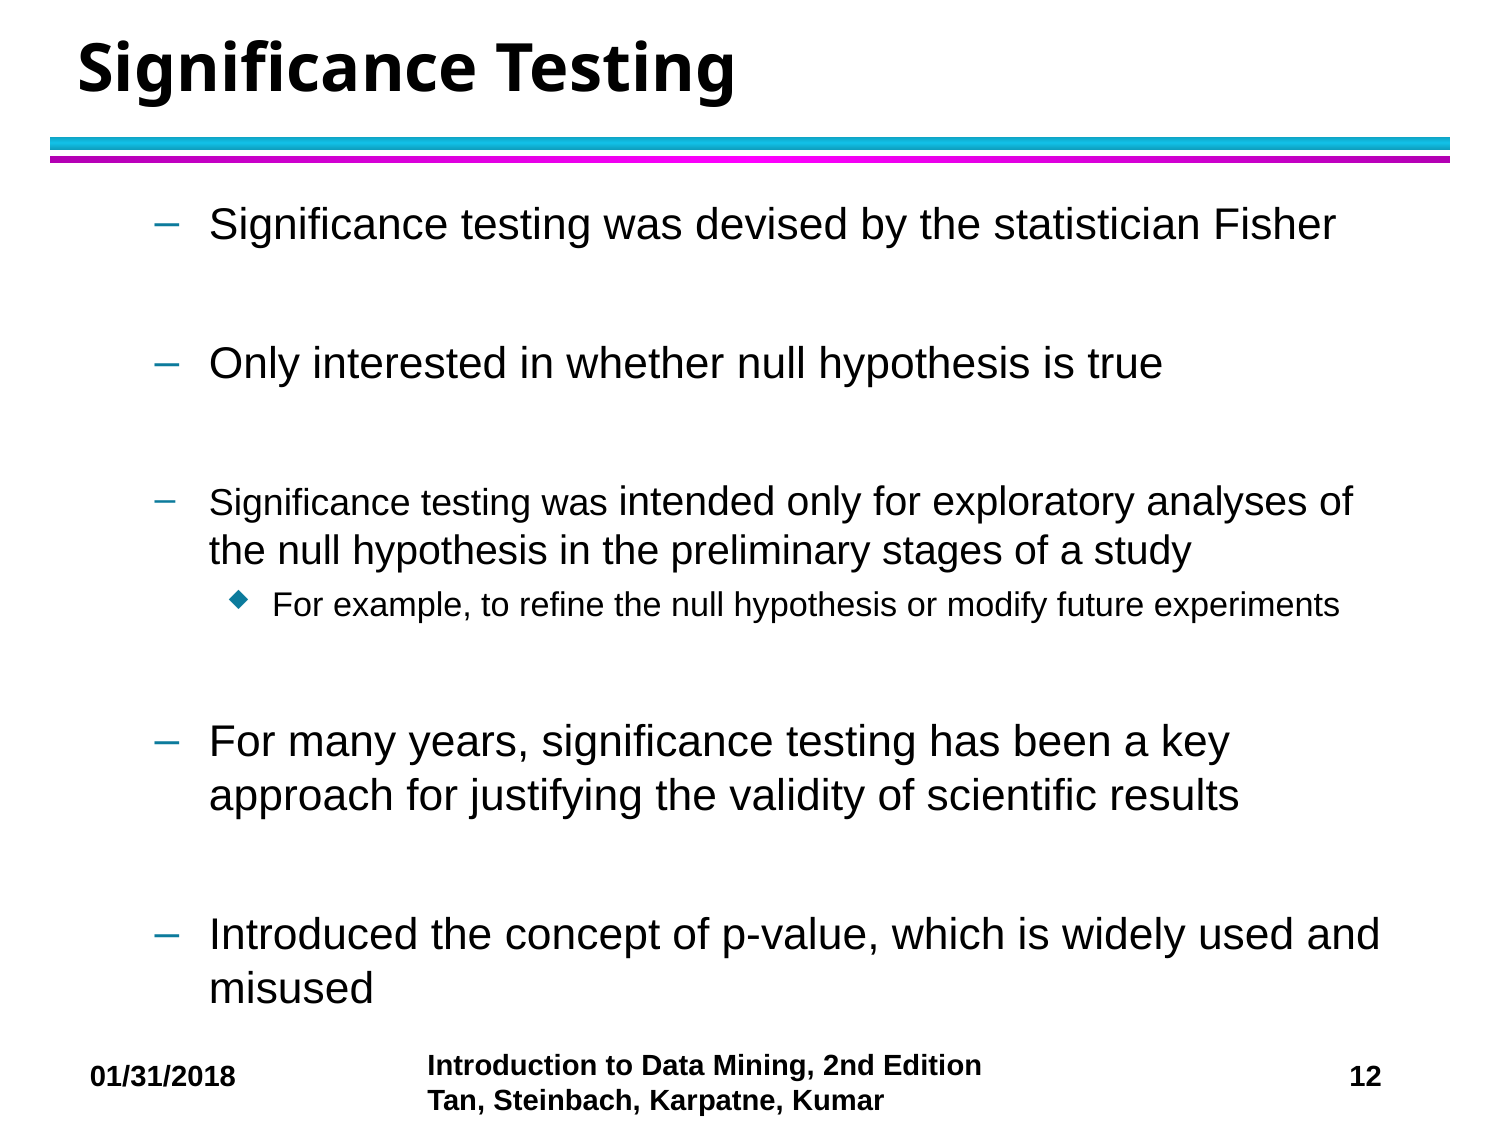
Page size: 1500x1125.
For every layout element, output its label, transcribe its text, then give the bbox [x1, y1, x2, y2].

list Significance testing was devised by the statistician Fisher Only interested in whether null hypothesis is true Significance testing was intended only for exploratory analyses of the null hypothesis in the preliminary stages of a study For example, to refine the null hypothesis or modify future experiments For many years, significance testing has been a key approach for justifying the validity of scientific results Introduced the concept of p-value, which is widely used and misused [67, 187, 1432, 1038]
title Significance Testing [62, 24, 1421, 113]
